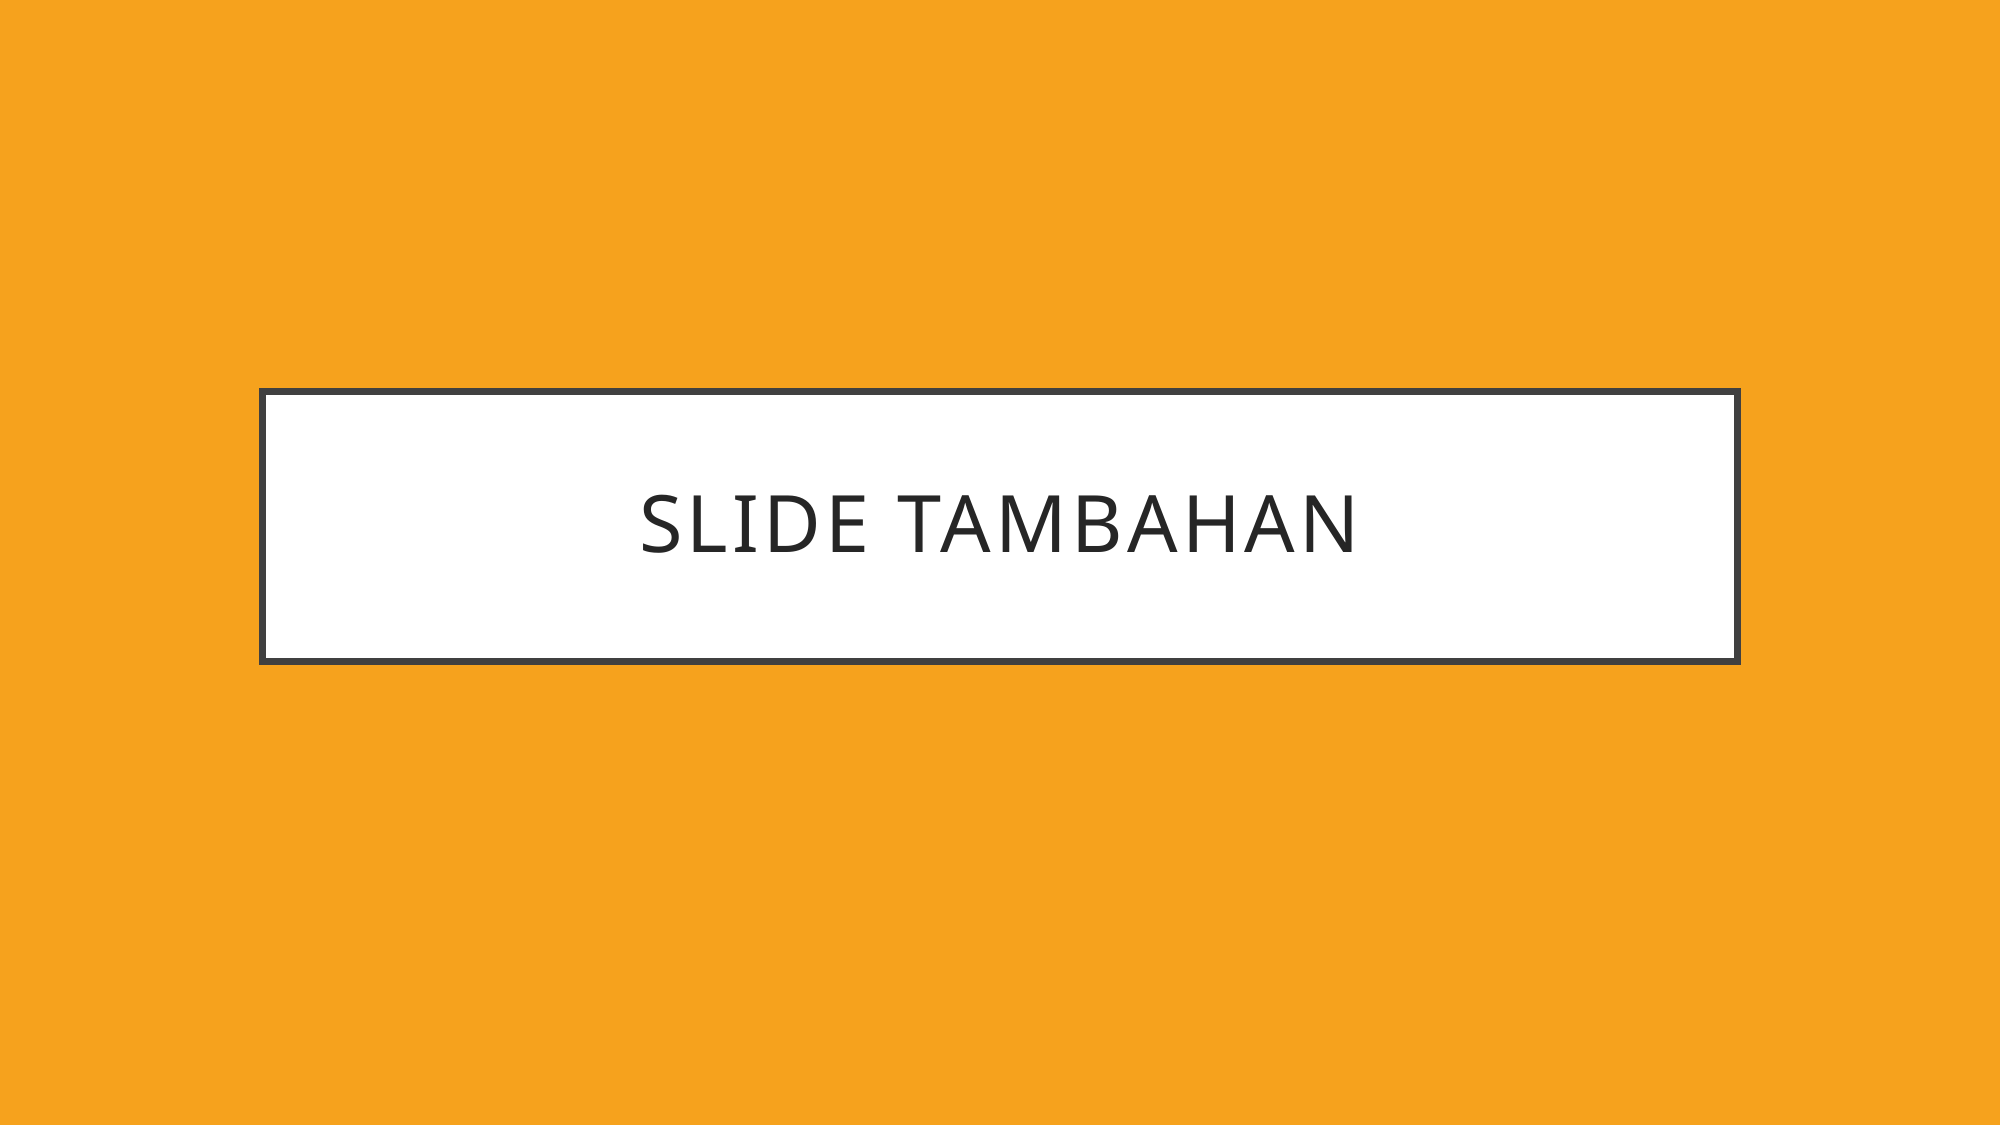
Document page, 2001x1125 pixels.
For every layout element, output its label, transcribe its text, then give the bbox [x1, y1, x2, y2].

title Slide tambahan [259, 388, 1741, 665]
